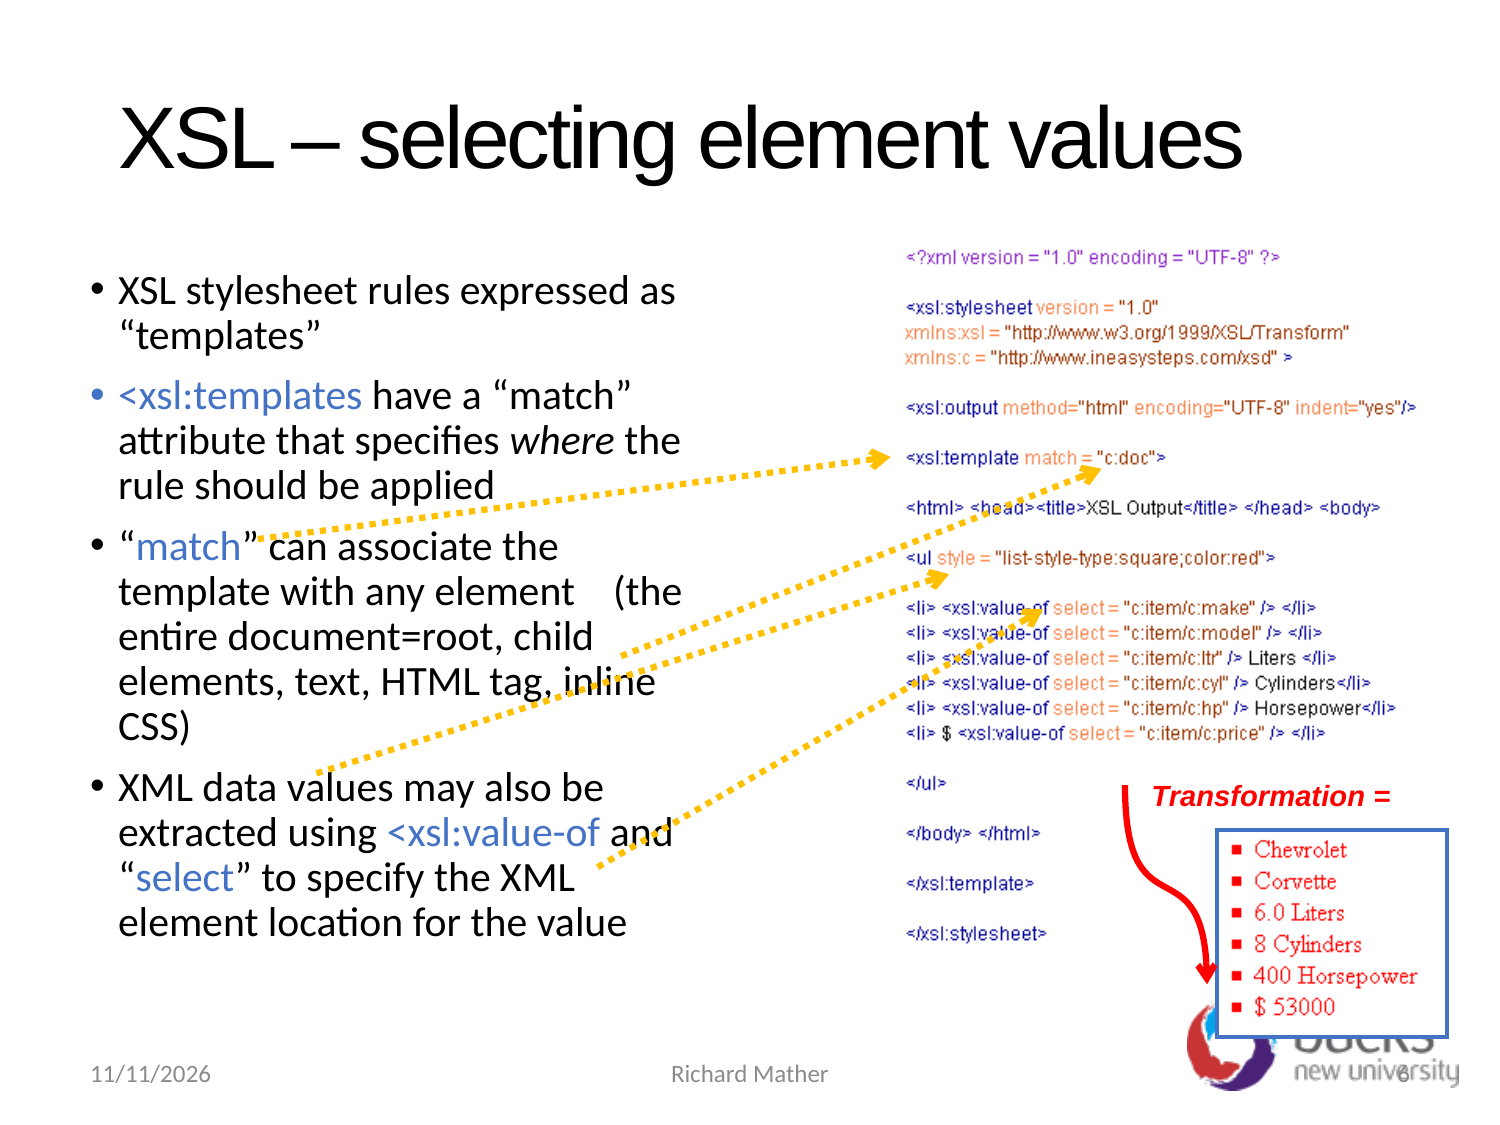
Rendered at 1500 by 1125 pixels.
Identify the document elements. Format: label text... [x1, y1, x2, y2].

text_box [1066, 843, 1266, 926]
list XSL stylesheet rules expressed as “templates” <xsl:templates have a “match” attribute that specifies where the rule should be applied “match” can associate the template with any element (the entire document=root, child elements, text, HTML tag, inline CSS) XML data values may also be extracted using <xsl:value-of and “select” to specify the XML element location for the value [75, 260, 715, 1043]
slide_number 6 [1074, 1042, 1425, 1103]
footer Richard Mather [512, 1042, 988, 1103]
picture [904, 244, 1446, 1036]
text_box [597, 609, 1043, 868]
title XSL – selecting element values [103, 59, 1397, 220]
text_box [620, 468, 1102, 657]
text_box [316, 574, 950, 774]
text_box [257, 456, 891, 540]
picture [1187, 999, 1459, 1091]
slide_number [75, 1042, 425, 1103]
